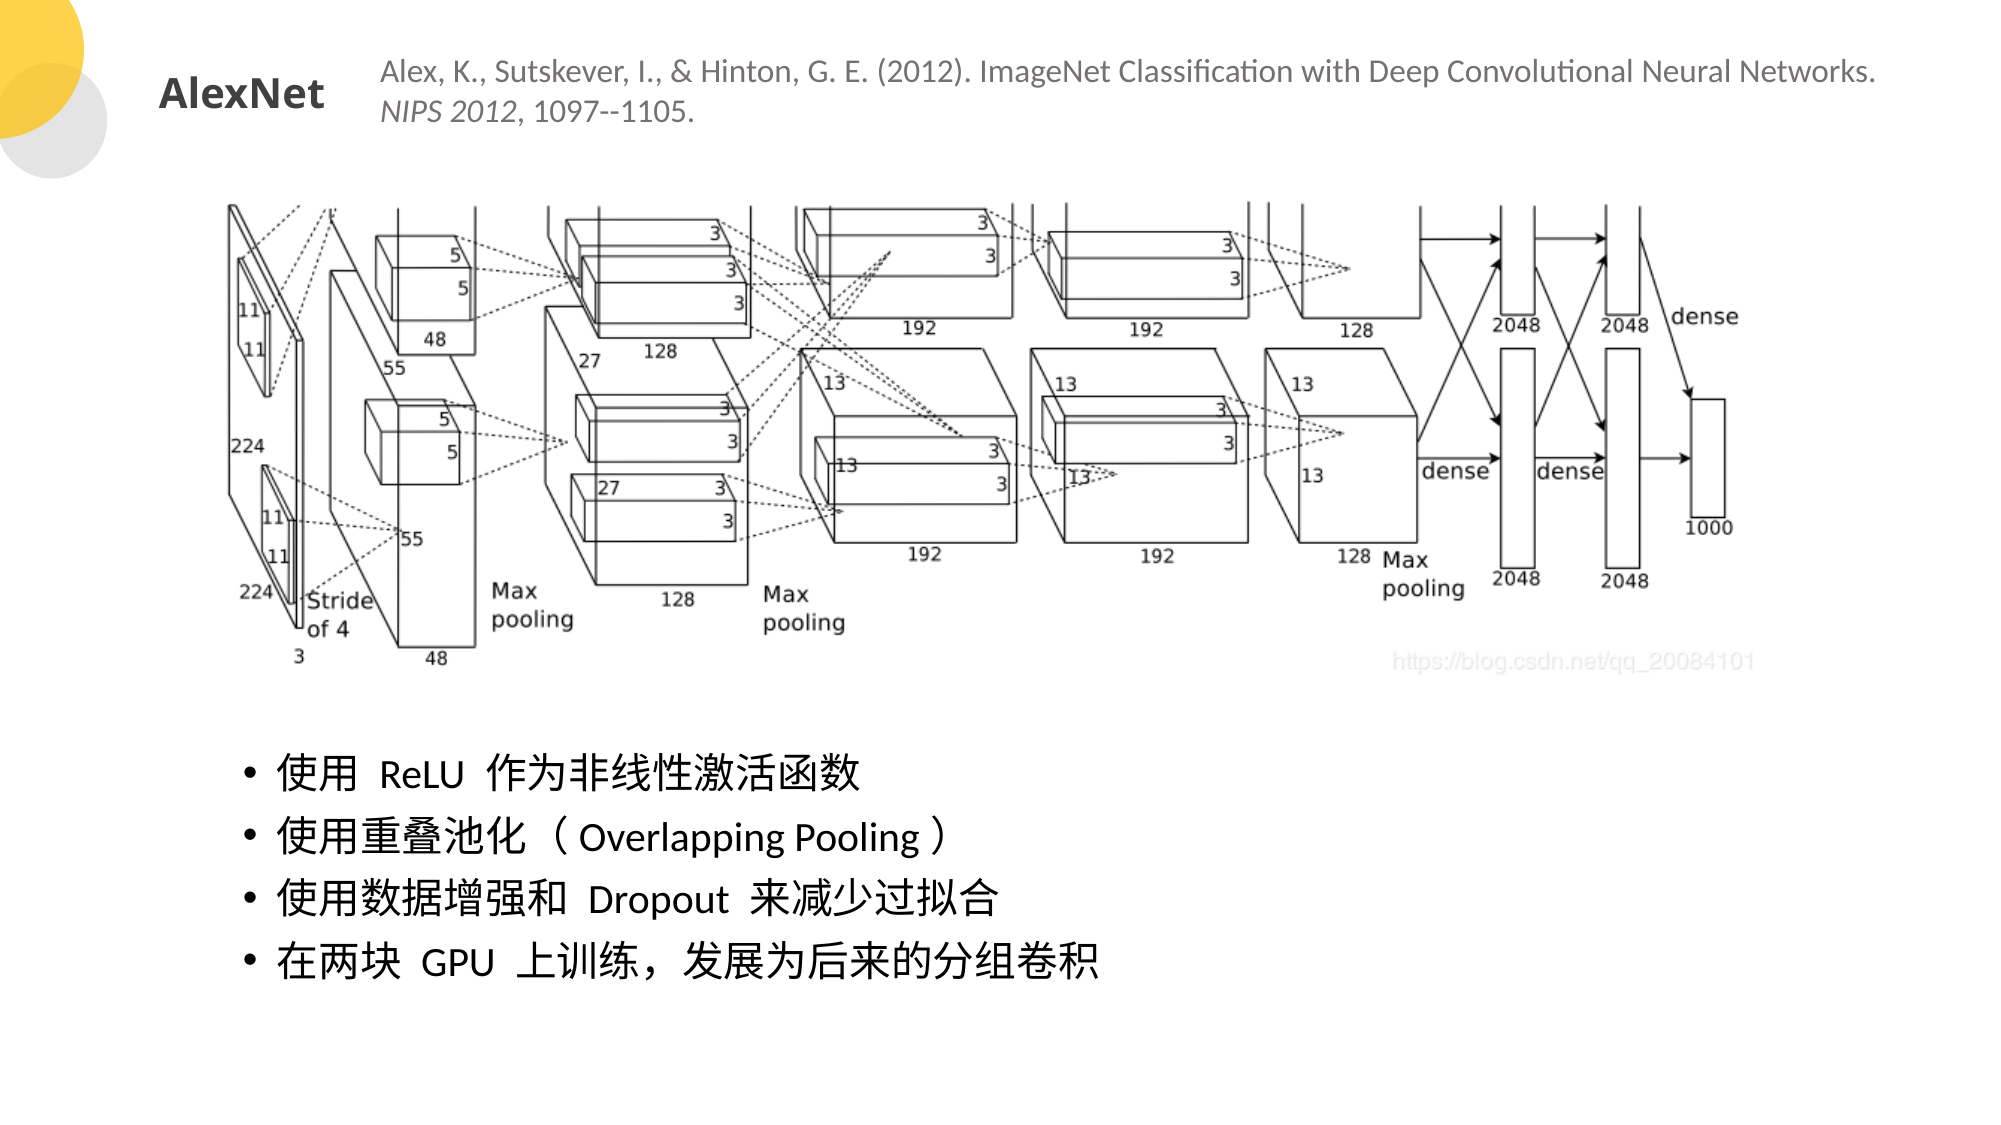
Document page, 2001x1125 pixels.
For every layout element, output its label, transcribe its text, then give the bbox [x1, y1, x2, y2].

picture [187, 176, 1766, 689]
text_box 使用 ReLU 作为非线性激活函数 使用重叠池化（Overlapping Pooling） 使用数据增强和 Dropout 来减少过拟合 在两块 GPU 上训练，发展为后来的分组卷积 [228, 727, 1723, 992]
text_box Alex, K., Sutskever, I., & Hinton, G. E. (2012). ImageNet Classification with Deep Convolutional Neural Networks. NIPS 2012, 1097--1105. [365, 42, 1927, 137]
text_box AlexNet [144, 59, 341, 124]
